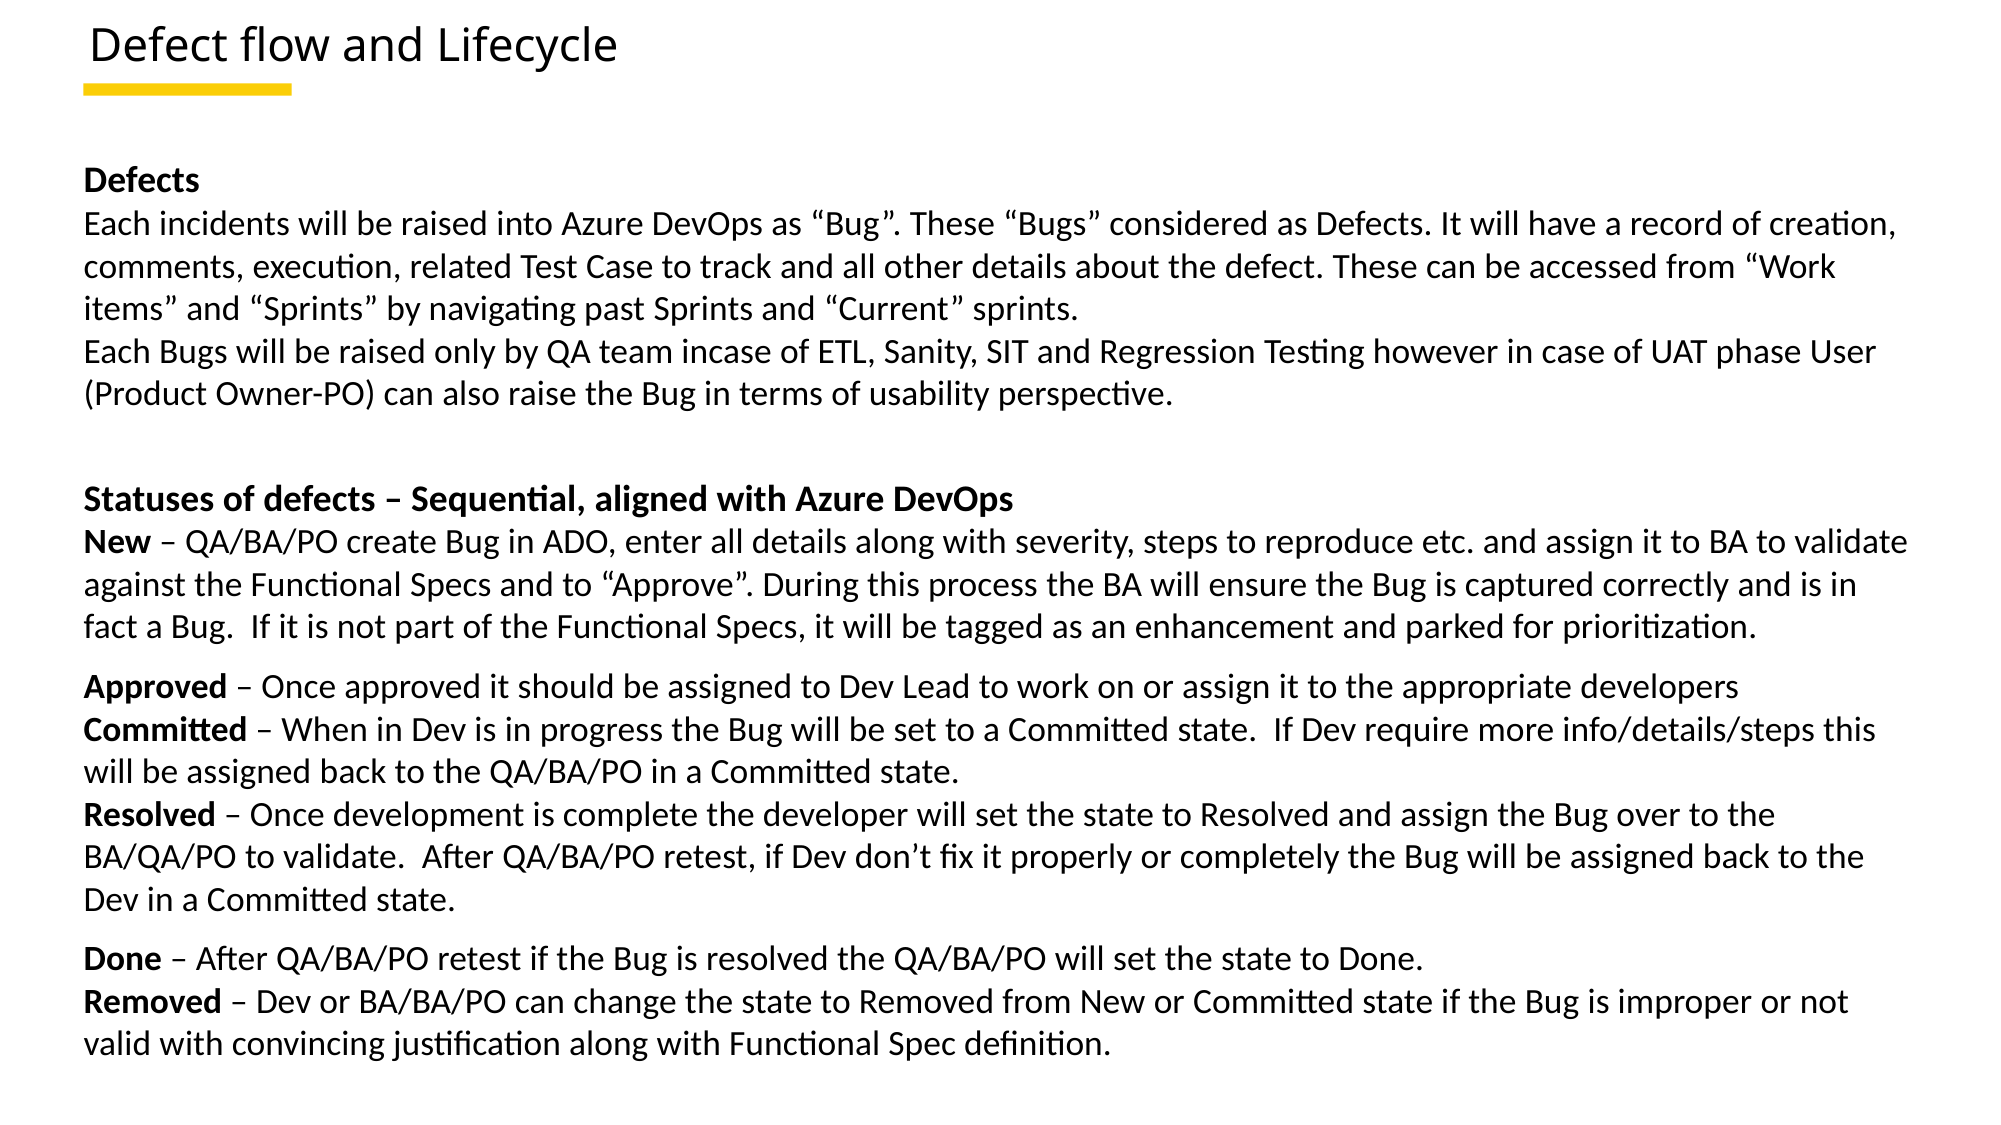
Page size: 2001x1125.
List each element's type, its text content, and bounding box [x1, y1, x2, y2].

title Defect flow and Lifecycle [88, 15, 1464, 93]
list Defects Each incidents will be raised into Azure DevOps as “Bug”. These “Bugs” considered as Defects. It will have a record of creation, comments, execution, related Test Case to track and all other details about the defect. These can be accessed from “Work items” and “Sprints” by navigating past Sprints and “Current” sprints. Each Bugs will be raised only by QA team incase of ETL, Sanity, SIT and Regression Testing however in case of UAT phase User (Product Owner-PO) can also raise the Bug in terms of usability perspective. Statuses of defects – Sequential, aligned with Azure DevOps New – QA/BA/PO create Bug in ADO, enter all details along with severity, steps to reproduce etc. and assign it to BA to validate against the Functional Specs and to “Approve”. During this process the BA will ensure the Bug is captured correctly and is in fact a Bug. If it is not part of the Functional Specs, it will be tagged as an enhancement and parked for prioritization. Approved – Once approved it should be assigned to Dev Lead to work on or assign it to the appropriate developers Committed – When in Dev is in progress the Bug will be set to a Committed state. If Dev require more info/details/steps this will be assigned back to the QA/BA/PO in a Committed state. Resolved – Once development is complete the developer will set the state to Resolved and assign the Bug over to the BA/QA/PO to validate. After QA/BA/PO retest, if Dev don’t fix it properly or completely the Bug will be assigned back to the Dev in a Committed state. Done – After QA/BA/PO retest if the Bug is resolved the QA/BA/PO will set the state to Done. Removed – Dev or BA/BA/PO can change the state to Removed from New or Committed state if the Bug is improper or not valid with convincing justification along with Functional Spec definition. [83, 137, 1917, 1096]
